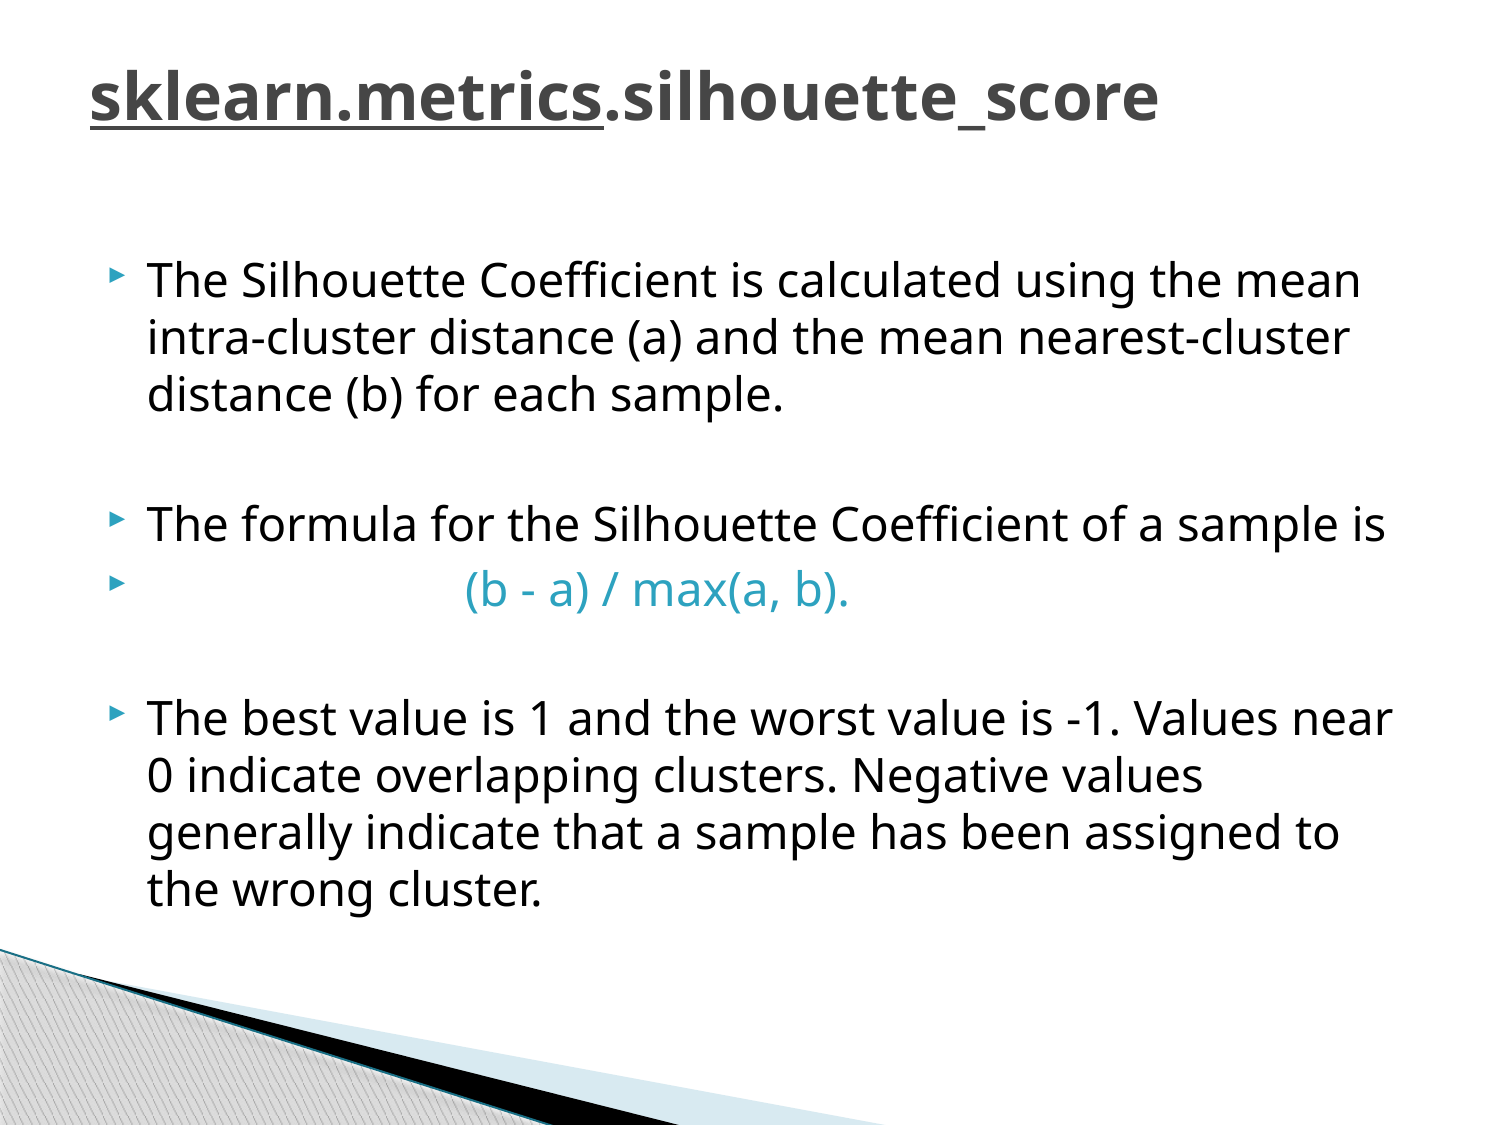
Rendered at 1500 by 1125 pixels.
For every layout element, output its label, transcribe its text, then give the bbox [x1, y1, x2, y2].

title sklearn.metrics.silhouette_score [75, 45, 1425, 233]
list The Silhouette Coefficient is calculated using the mean intra-cluster distance (a) and the mean nearest-cluster distance (b) for each sample. The formula for the Silhouette Coefficient of a sample is (b - a) / max(a, b). The best value is 1 and the worst value is -1. Values near 0 indicate overlapping clusters. Negative values generally indicate that a sample has been assigned to the wrong cluster. [75, 243, 1425, 986]
